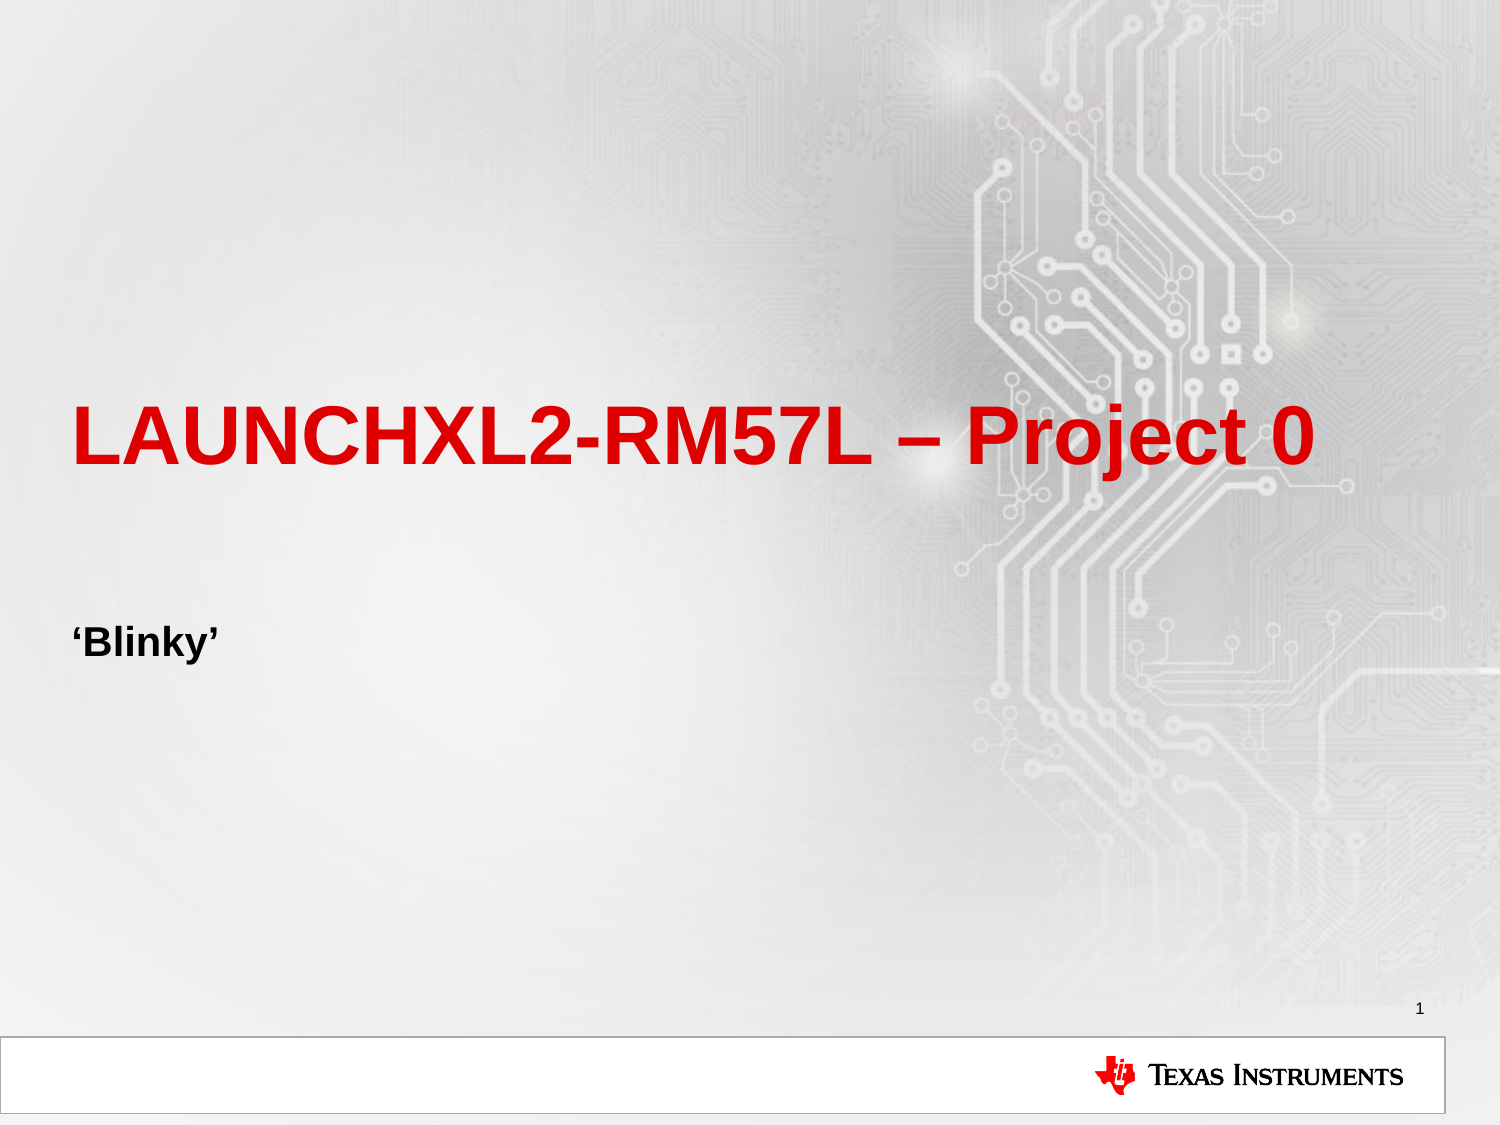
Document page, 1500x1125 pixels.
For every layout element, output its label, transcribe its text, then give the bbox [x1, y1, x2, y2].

picture [1095, 1056, 1403, 1095]
slide_number 1 [1089, 990, 1440, 1025]
picture [0, 0, 1500, 1125]
title LAUNCHXL2-RM57L – Project 0 [56, 318, 1444, 561]
subtitle ‘Blinky’ [56, 606, 1444, 851]
